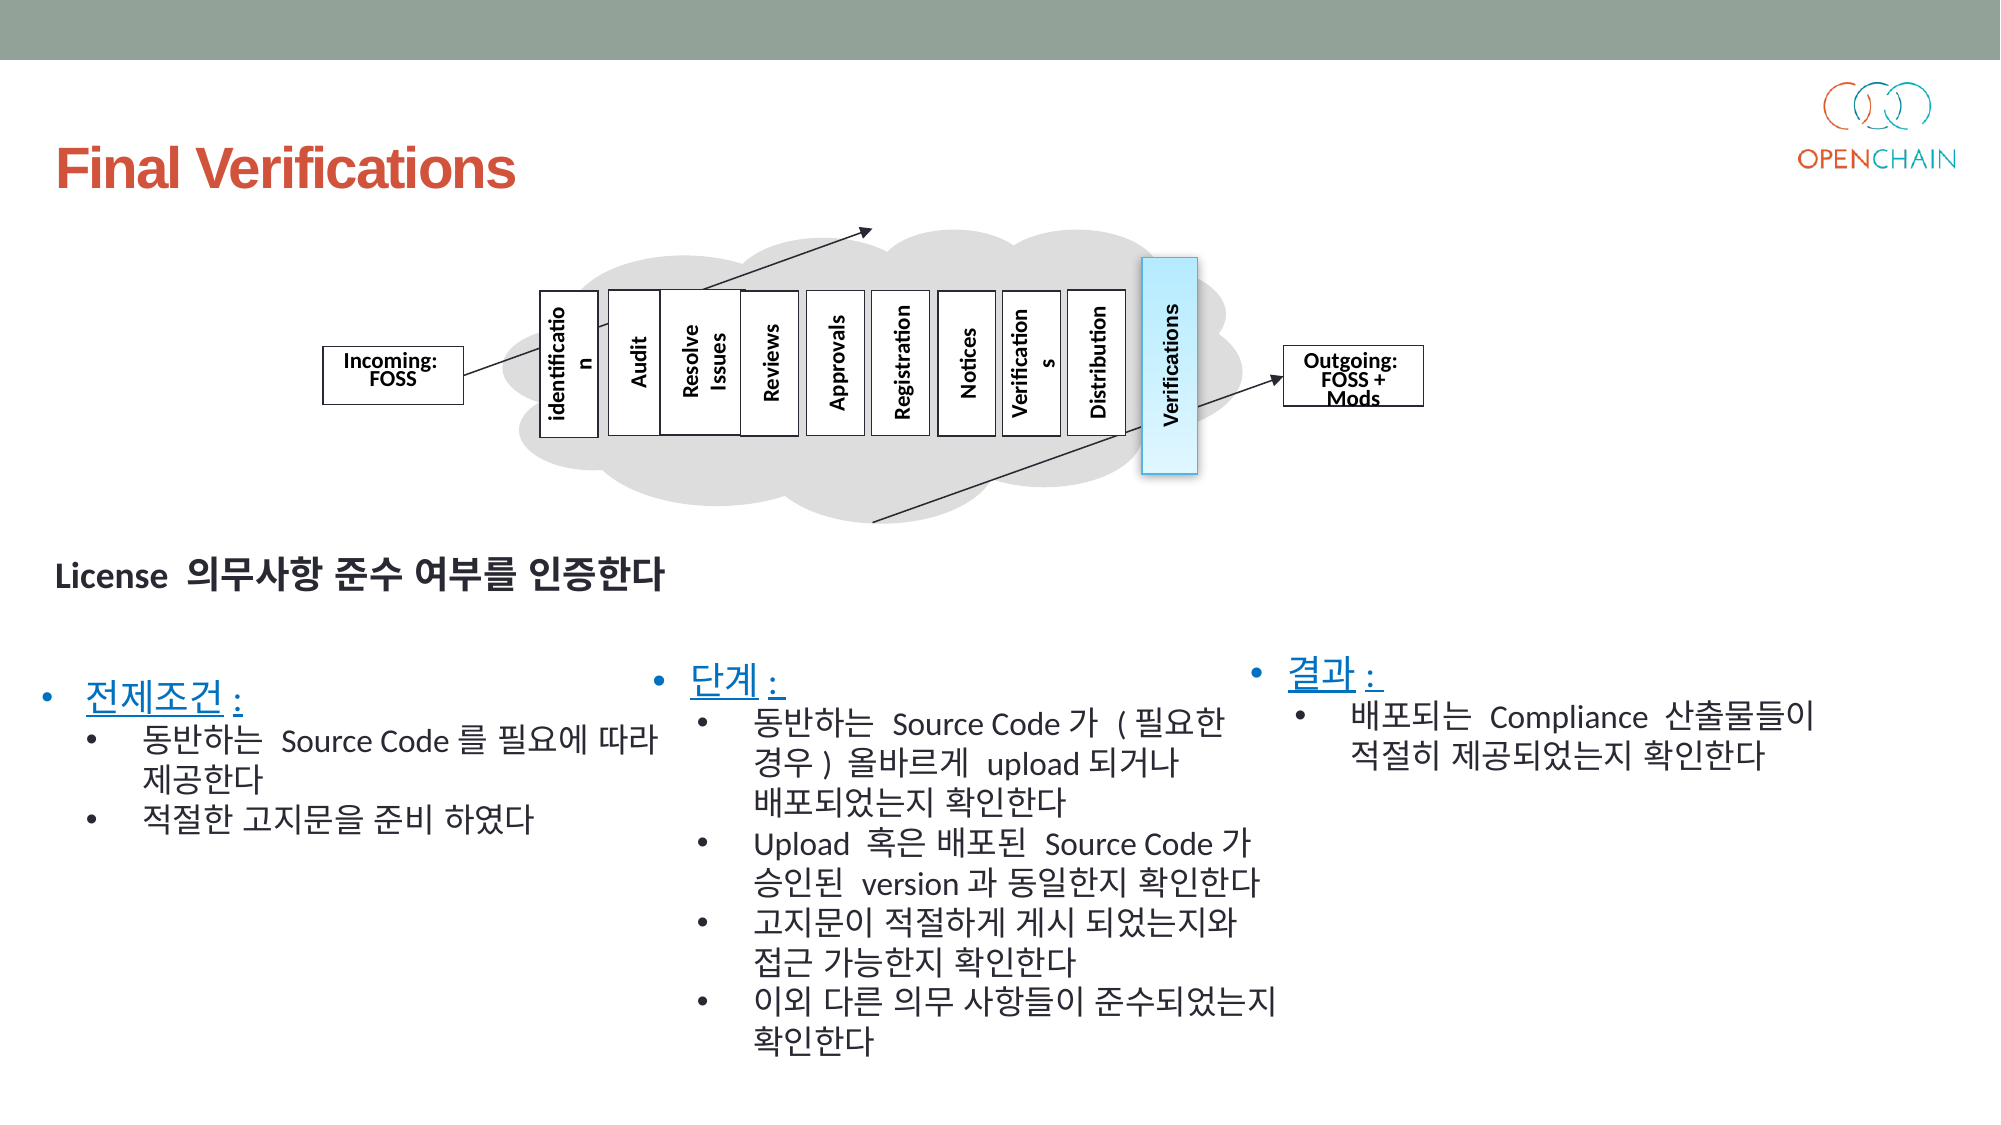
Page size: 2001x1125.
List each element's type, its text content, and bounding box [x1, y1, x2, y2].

text_box identification [539, 290, 598, 438]
text_box Distribution [1067, 290, 1126, 436]
text_box Verifications [1141, 257, 1198, 474]
text_box Approvals [806, 290, 865, 436]
text_box 단계: 동반하는 Source Code가 (필요한 경우) 올바르게 upload되거나 배포되었는지 확인한다 Upload 혹은 배포된 Source Code가 승인된 version과 동일한지 확인한다 고지문이 적절하게 게시 되었는지와 접근 가능한지 확인한다 이외 다른 의무 사항들이 준수되었는지 확인한다 [637, 654, 1300, 1110]
text_box License 의무사항 준수 여부를 인증한다 [40, 544, 2000, 604]
text_box Outgoing: FOSS + Mods [1283, 345, 1424, 407]
picture [1798, 82, 1955, 169]
text_box Registration [871, 290, 930, 436]
text_box Incoming: FOSS [323, 346, 464, 405]
text_box Verifications [1002, 290, 1061, 437]
text_box Resolve Issues [659, 289, 746, 435]
text_box Audit [608, 289, 667, 436]
text_box Final Verifications [40, 84, 1841, 247]
text_box [1204, 282, 1243, 403]
text_box [502, 247, 1150, 524]
text_box Notices [937, 290, 996, 437]
text_box [1204, 395, 1235, 419]
text_box 전제조건: 동반하는 Source Code를 필요에 따라 제공한다 적절한 고지문을 준비 하였다 [0, 622, 718, 1112]
text_box Reviews [740, 290, 799, 437]
text_box 결과: 배포되는 Compliance 산출물들이 적절히 제공되었는지 확인한다 [1234, 647, 1898, 1025]
